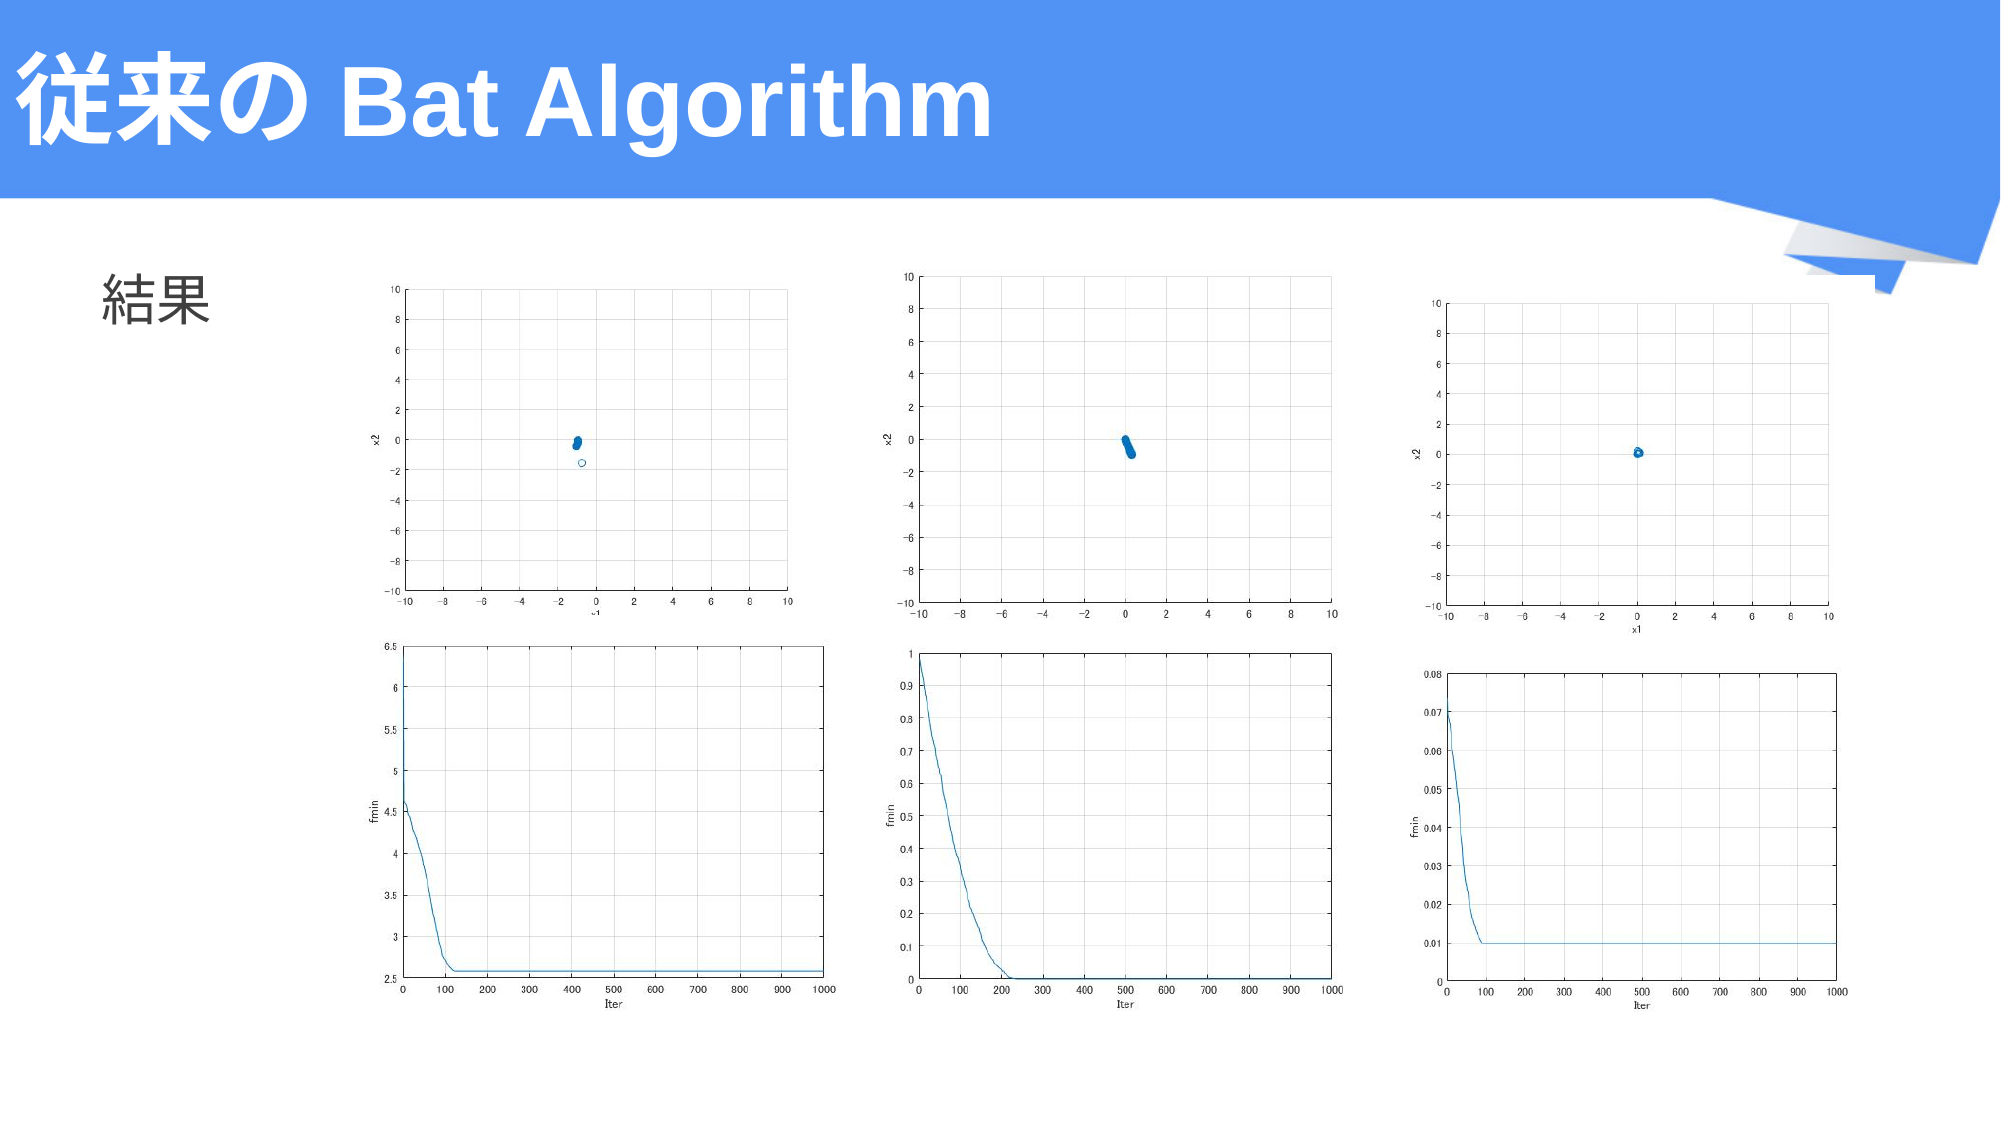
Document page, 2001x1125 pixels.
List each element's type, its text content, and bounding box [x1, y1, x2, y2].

picture [0, 0, 2001, 1125]
list 結果 [1382, 247, 1945, 349]
title 従来のBat Algorithm [0, 0, 2000, 194]
list 結果 [86, 247, 847, 349]
